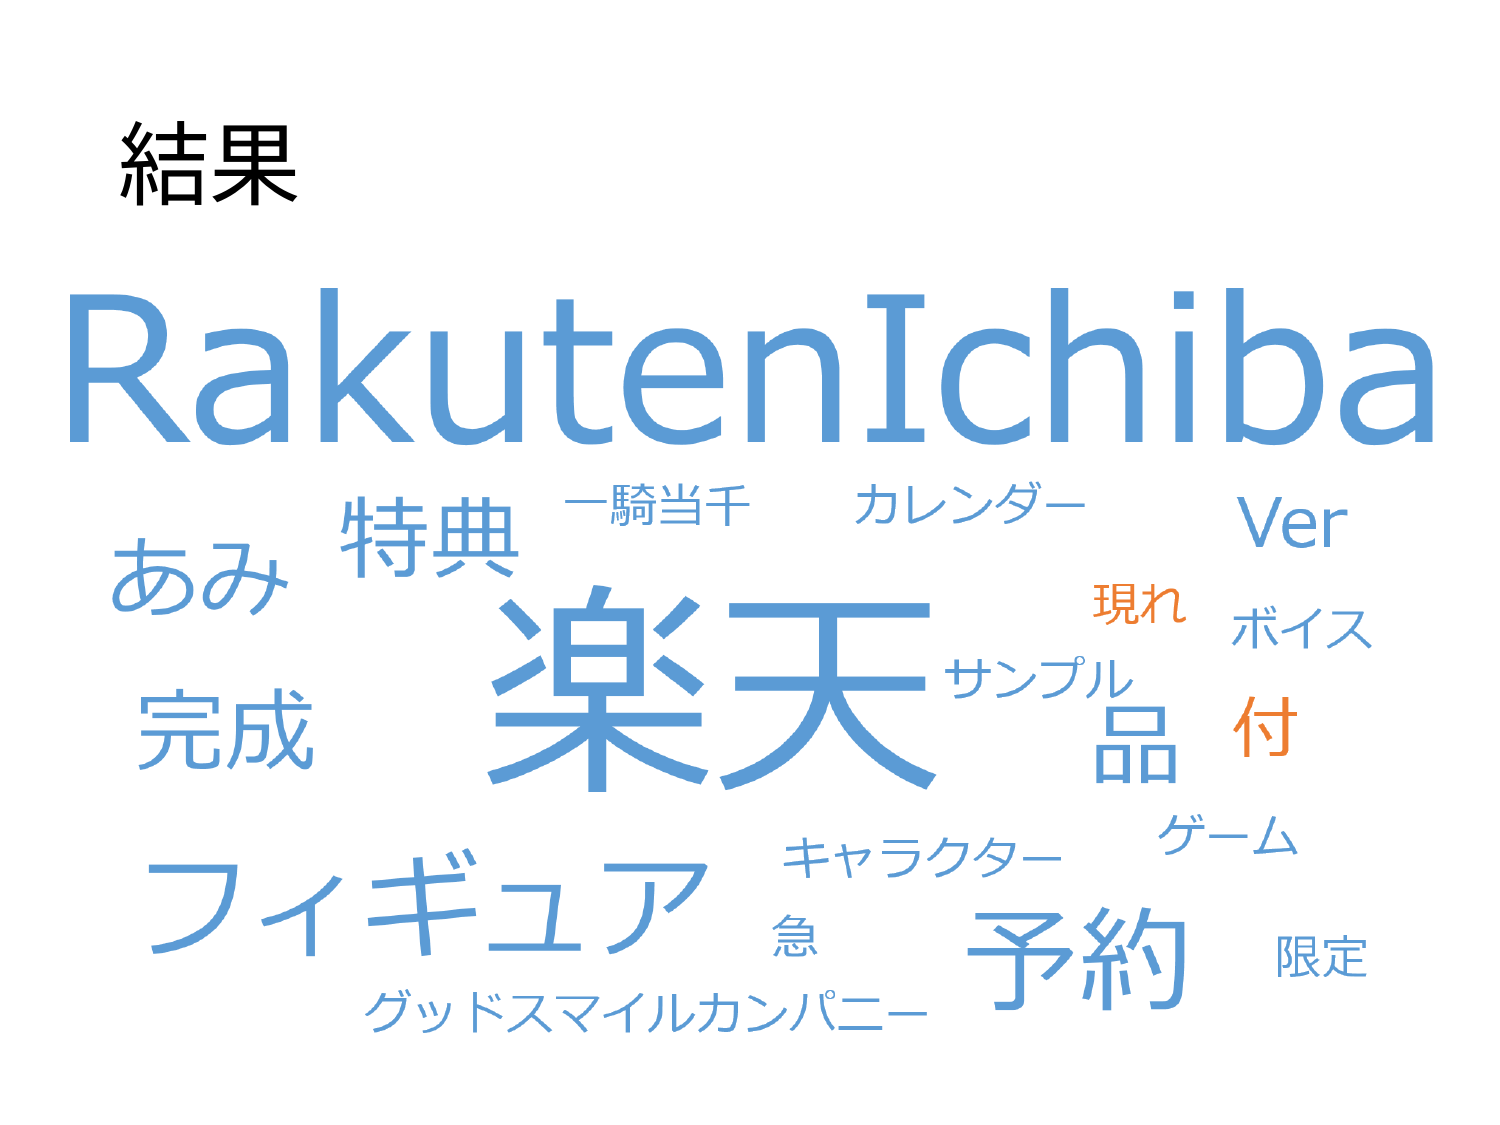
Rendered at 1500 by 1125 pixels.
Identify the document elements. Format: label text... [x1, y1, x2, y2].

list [41, 266, 1459, 1064]
title 結果 [103, 59, 1397, 266]
